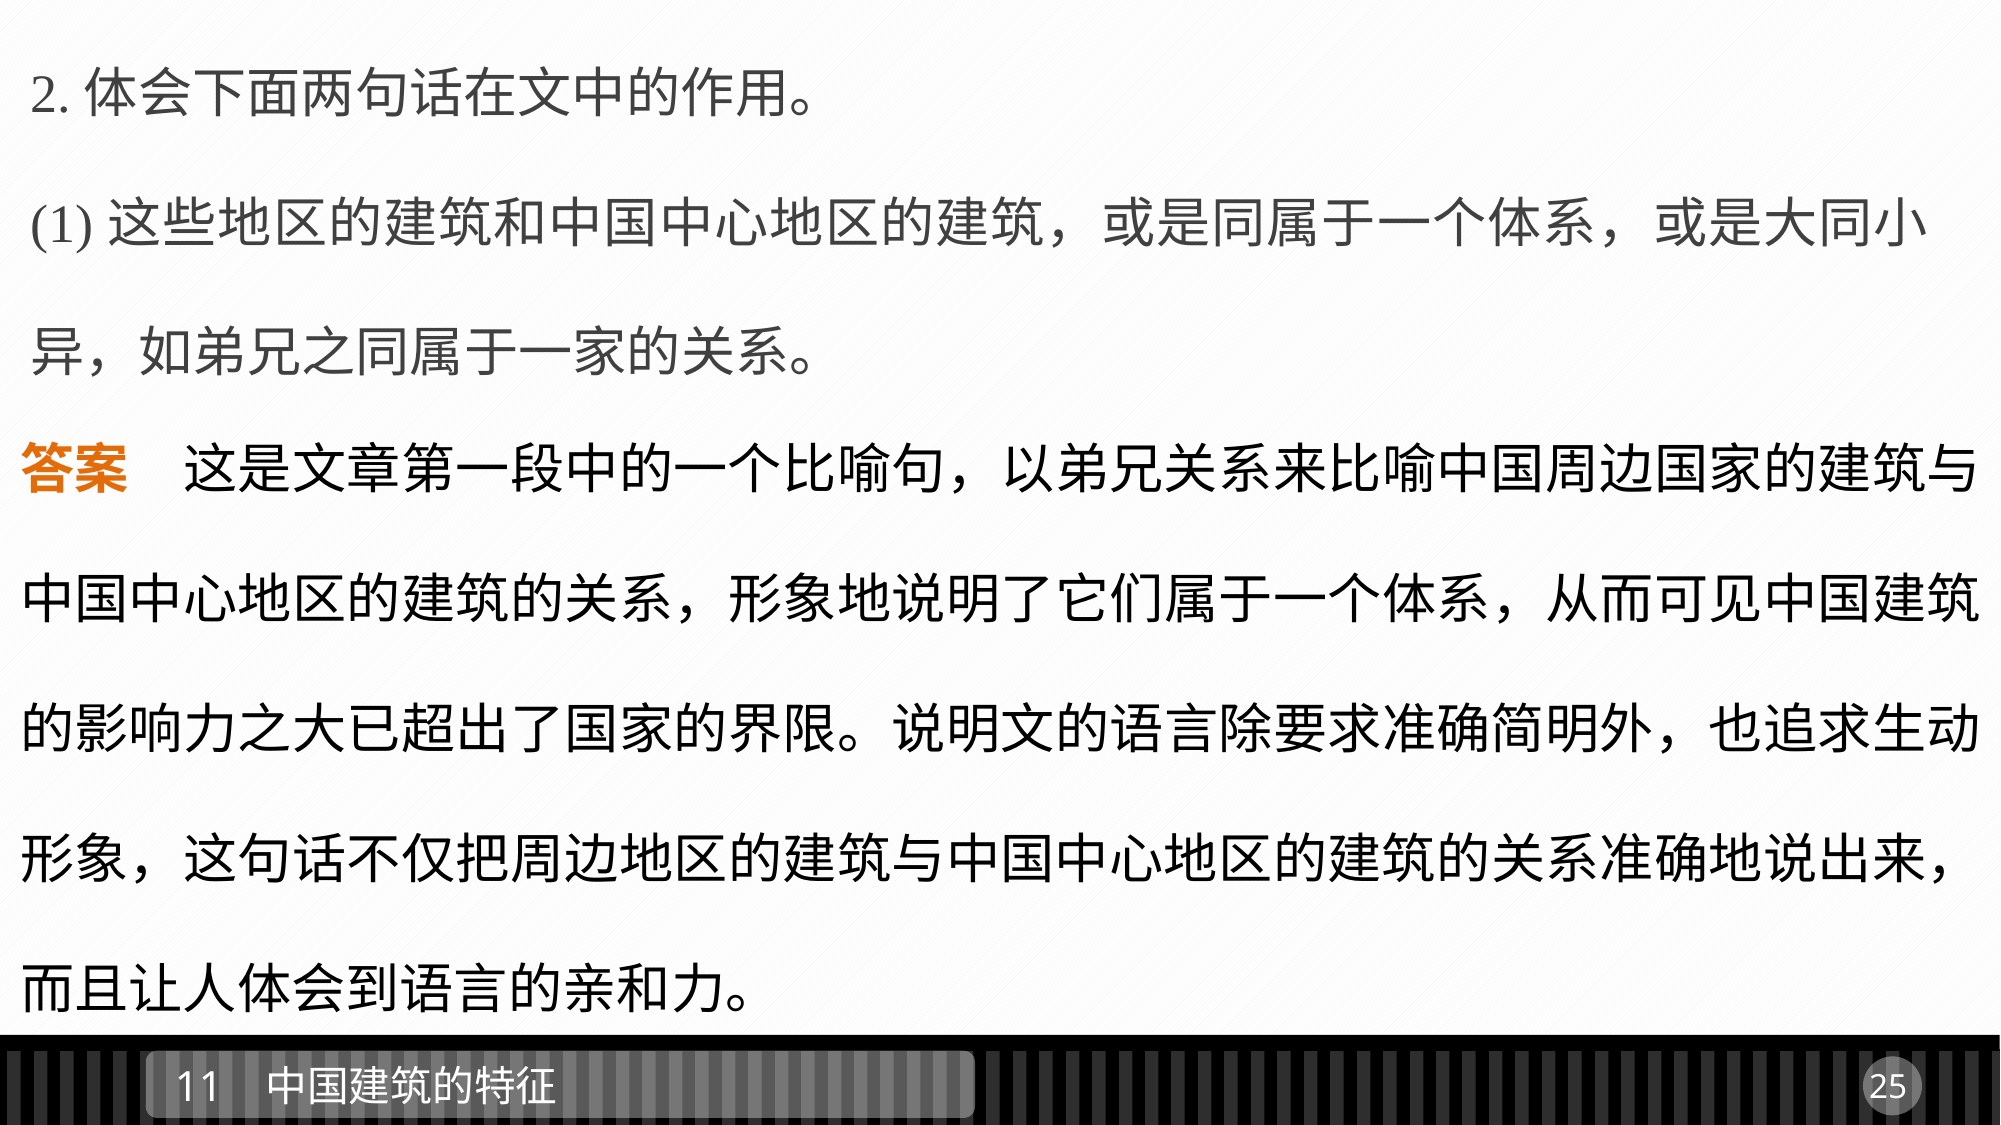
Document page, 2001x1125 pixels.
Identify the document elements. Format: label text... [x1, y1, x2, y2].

text_box 2.体会下面两句话在文中的作用。 (1)这些地区的建筑和中国中心地区的建筑，或是同属于一个体系，或是大同小异，如弟兄之同属于一家的关系。 [15, 0, 1943, 362]
text_box 答案 这是文章第一段中的一个比喻句，以弟兄关系来比喻中国周边国家的建筑与中国中心地区的建筑的关系，形象地说明了它们属于一个体系，从而可见中国建筑的影响力之大已超出了国家的界限。说明文的语言除要求准确简明外，也追求生动形象，这句话不仅把周边地区的建筑与中国中心地区的建筑的关系准确地说出来，而且让人体会到语言的亲和力。 [5, 362, 1996, 1027]
